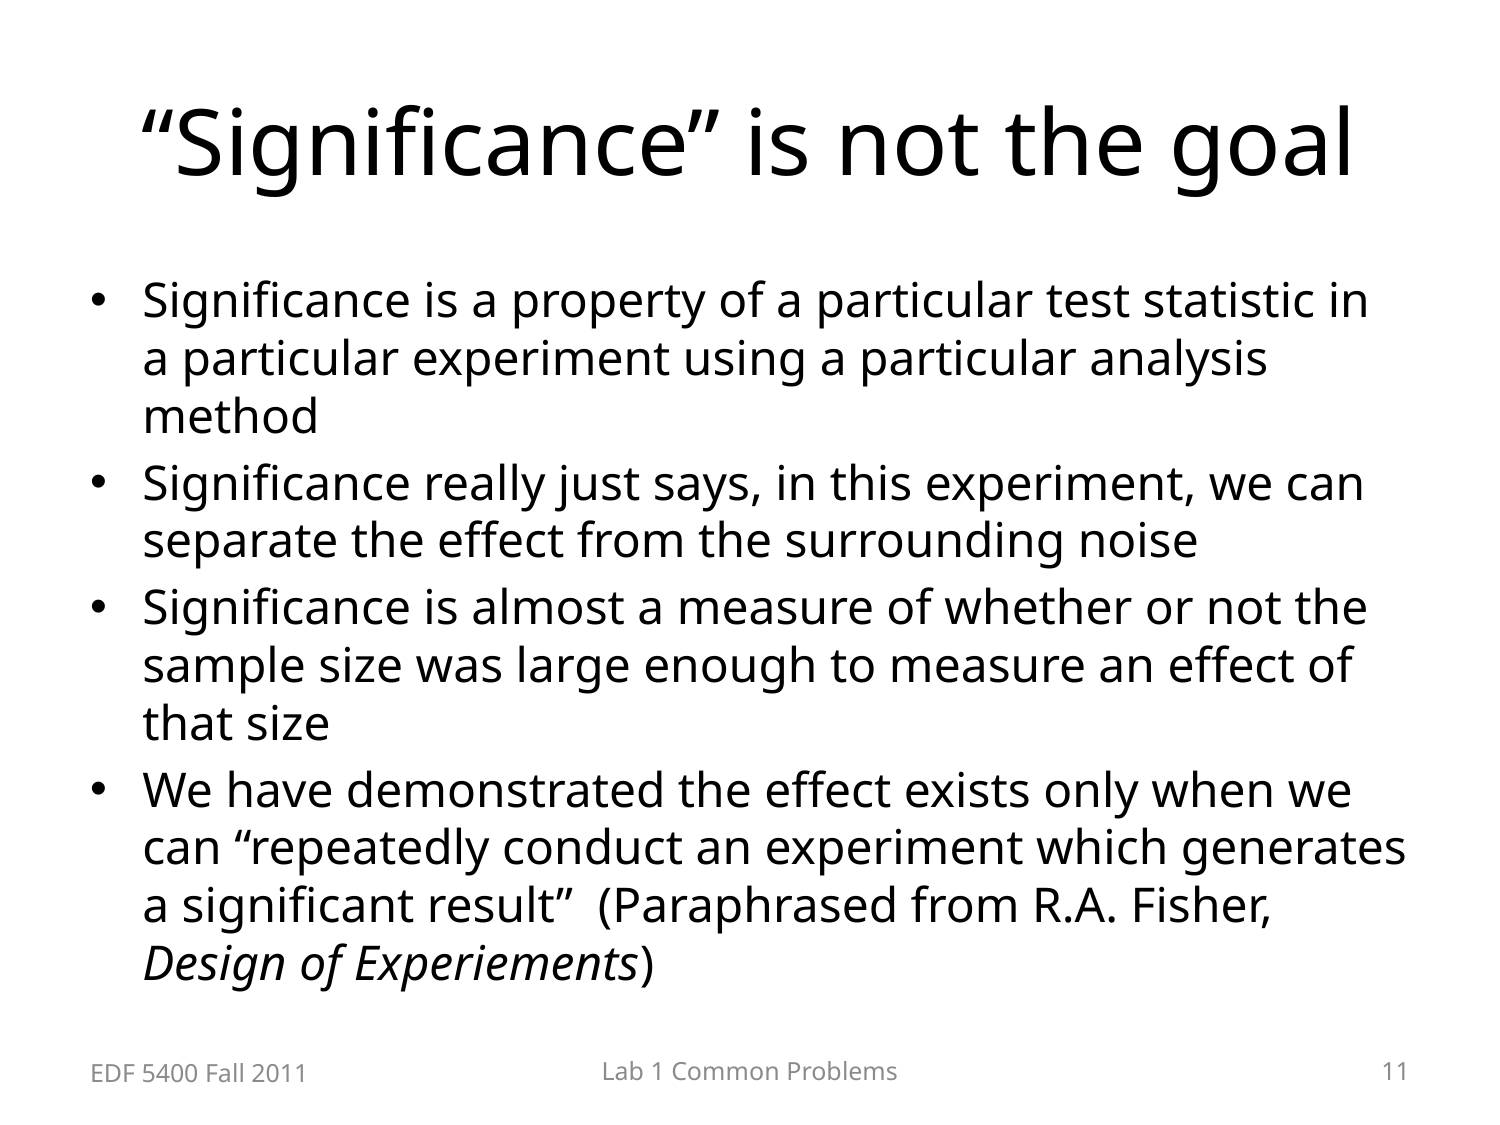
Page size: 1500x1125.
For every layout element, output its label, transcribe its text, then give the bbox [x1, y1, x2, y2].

slide_number 11 [1074, 1042, 1425, 1103]
title “Significance” is not the goal [75, 45, 1425, 233]
slide_number EDF 5400 Fall 2011 [75, 1042, 425, 1103]
footer Lab 1 Common Problems [512, 1042, 988, 1103]
list Significance is a property of a particular test statistic in a particular experiment using a particular analysis method Significance really just says, in this experiment, we can separate the effect from the surrounding noise Significance is almost a measure of whether or not the sample size was large enough to measure an effect of that size We have demonstrated the effect exists only when we can “repeatedly conduct an experiment which generates a significant result” (Paraphrased from R.A. Fisher, Design of Experiements) [75, 262, 1425, 1005]
